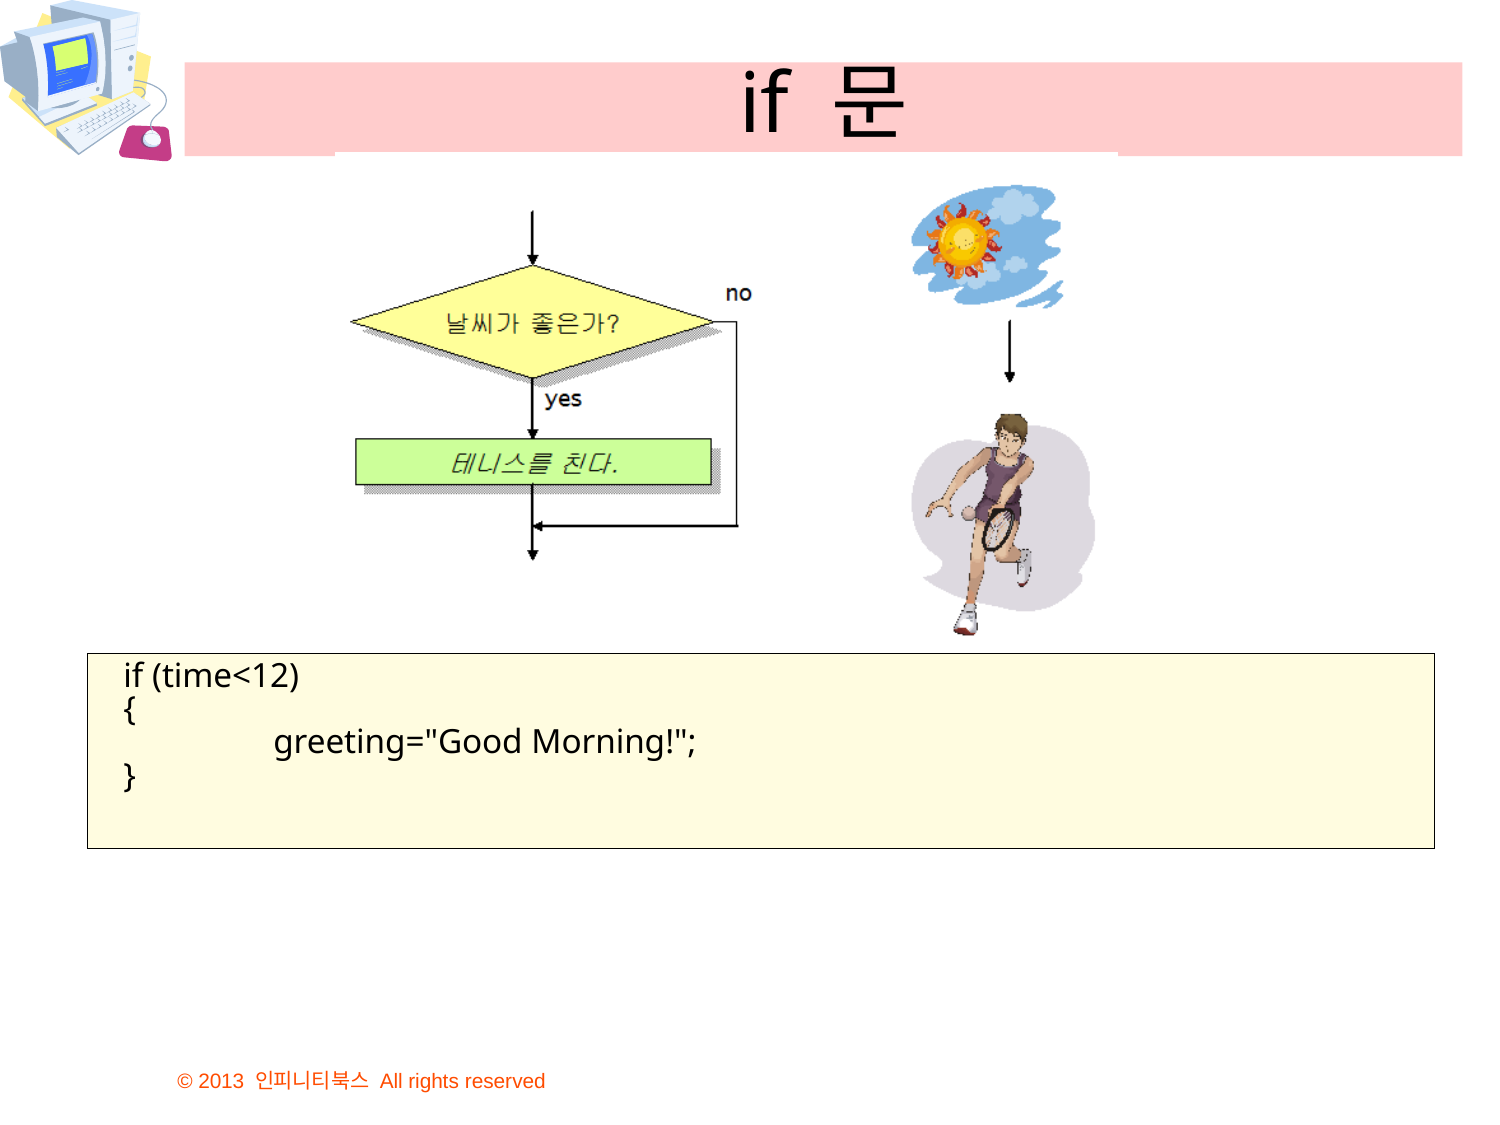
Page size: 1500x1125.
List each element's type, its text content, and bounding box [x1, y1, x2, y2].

picture [335, 152, 1119, 648]
list if (time<12) { greeting="Good Morning!"; } [87, 653, 1435, 849]
title if 문 [184, 62, 1463, 157]
